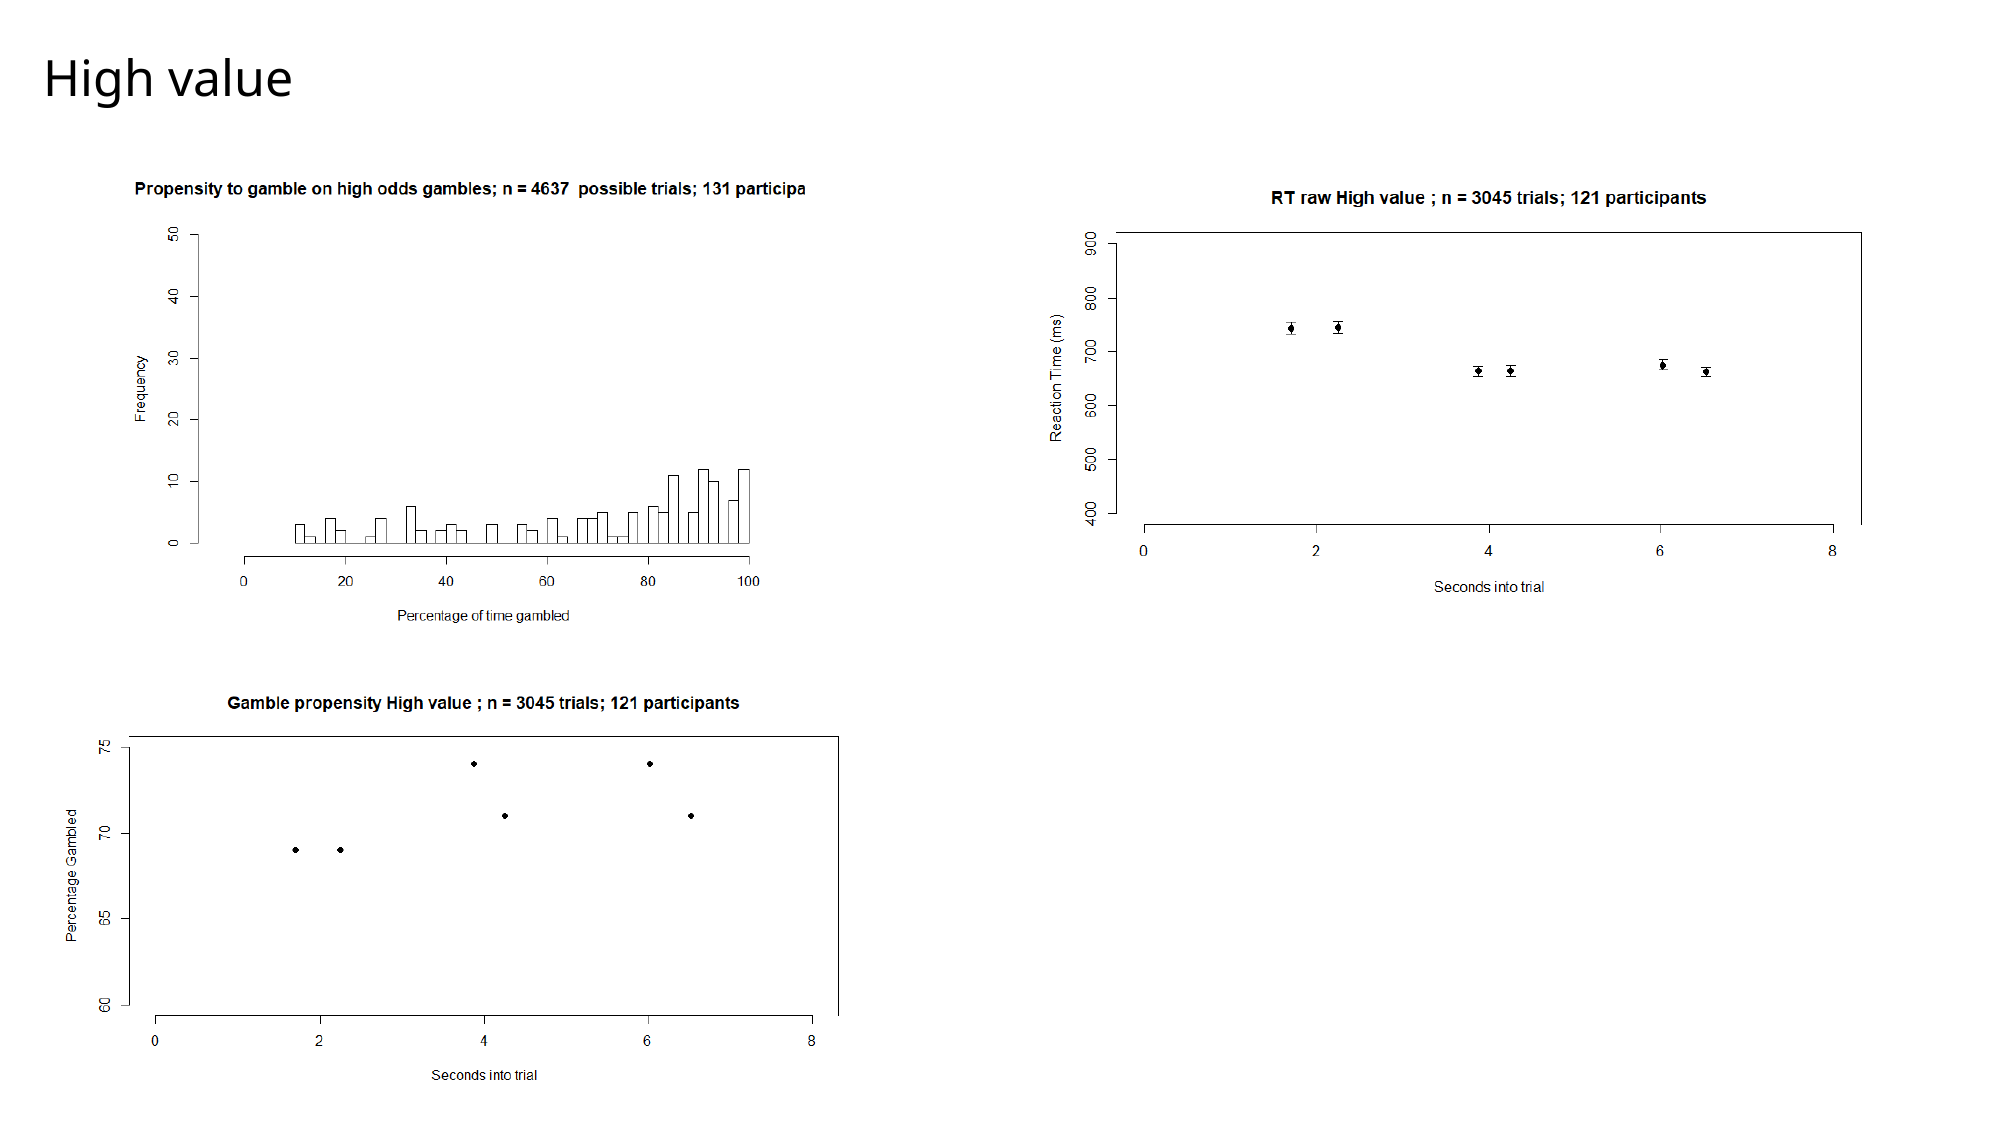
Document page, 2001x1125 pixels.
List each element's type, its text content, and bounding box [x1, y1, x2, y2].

picture [129, 152, 805, 641]
title High value [28, 0, 1533, 161]
picture [1044, 160, 1898, 614]
picture [60, 667, 874, 1101]
